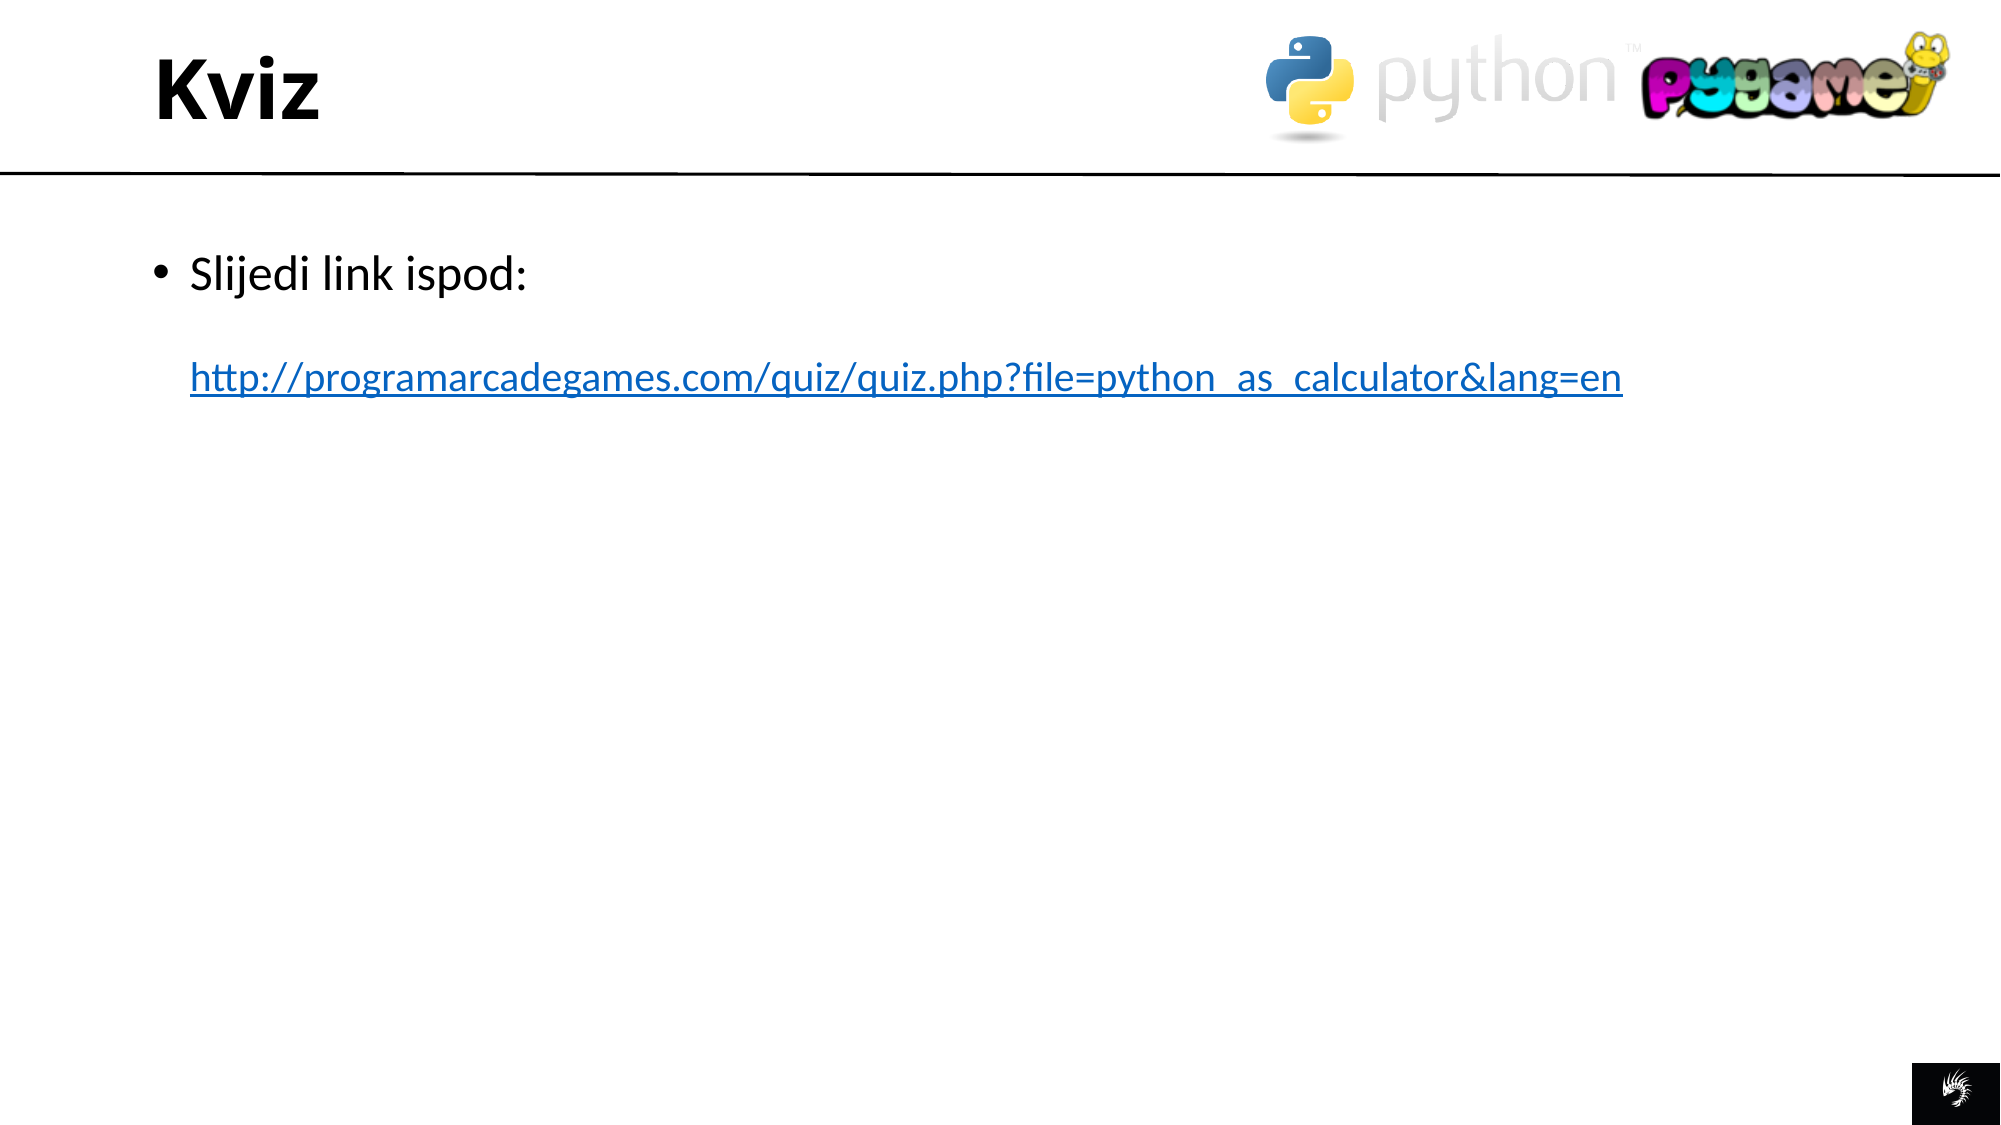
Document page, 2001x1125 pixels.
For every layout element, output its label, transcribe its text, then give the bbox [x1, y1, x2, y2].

title Kviz [137, 5, 1863, 173]
picture [1255, 20, 1957, 155]
list Slijedi link ispod: http://programarcadegames.com/quiz/quiz.php?file=python_as_calculator&lang=en [137, 239, 1863, 1113]
picture [1912, 1063, 2000, 1125]
title Kviz [137, 176, 1863, 180]
